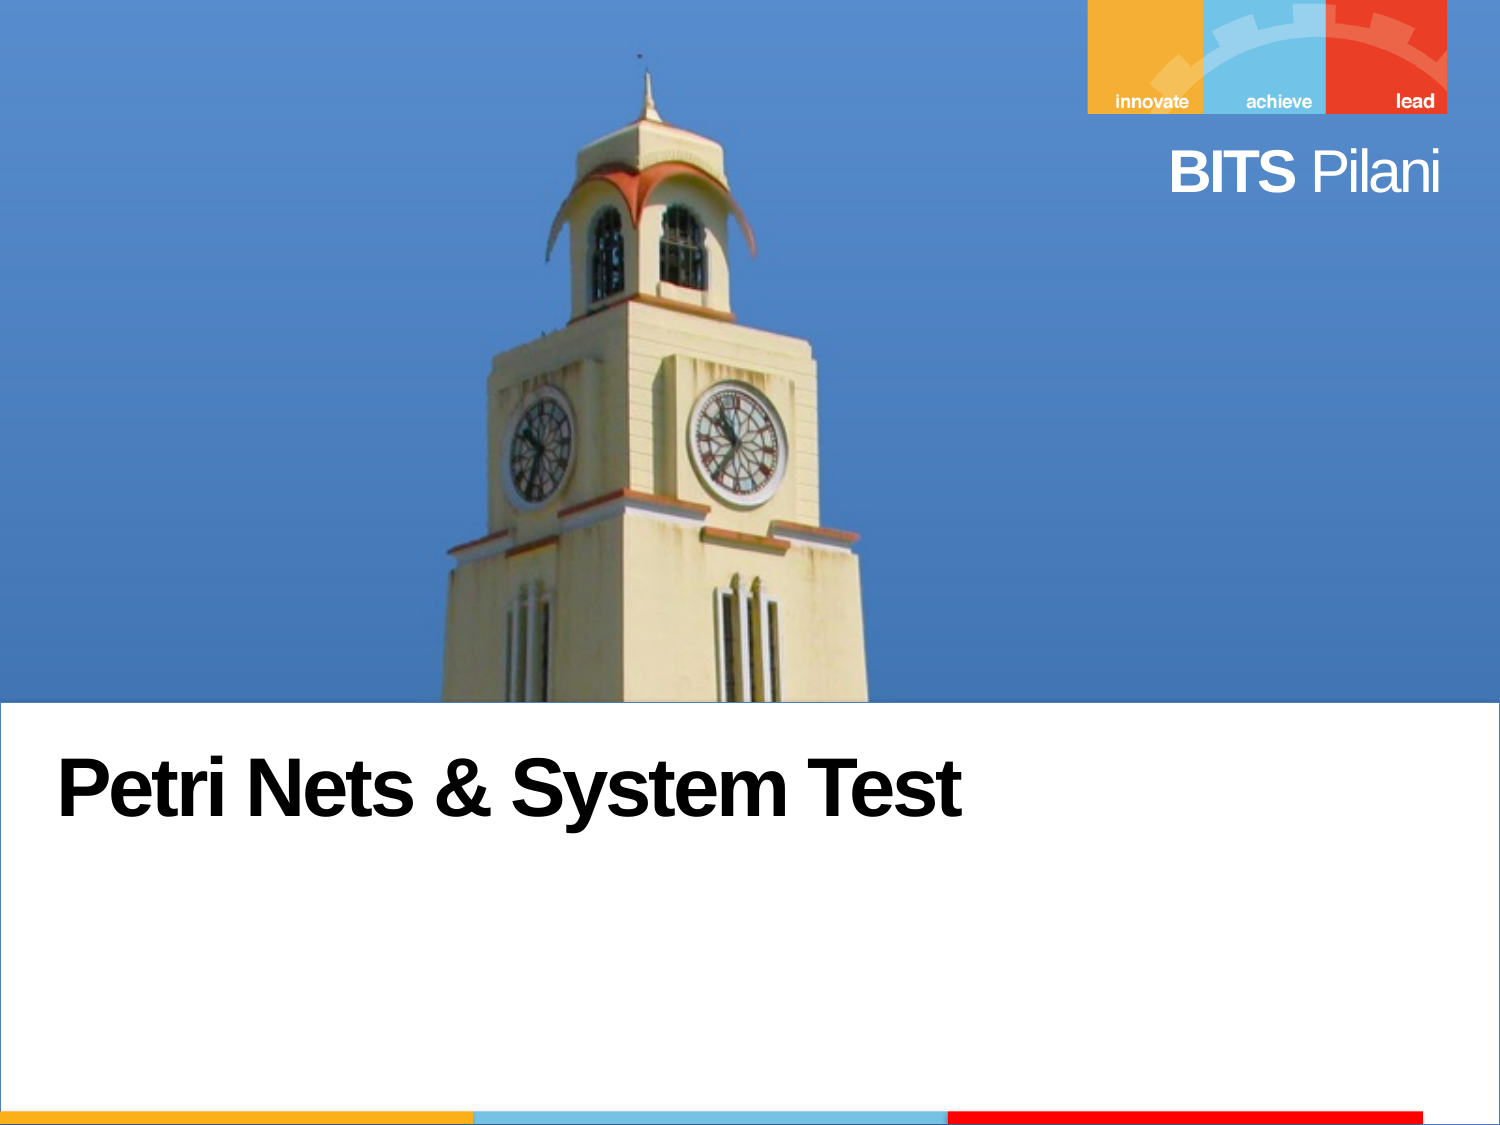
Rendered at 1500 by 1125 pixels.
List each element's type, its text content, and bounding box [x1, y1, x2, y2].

title Petri Nets & System Test [41, 726, 1448, 1071]
picture [0, 0, 1500, 702]
